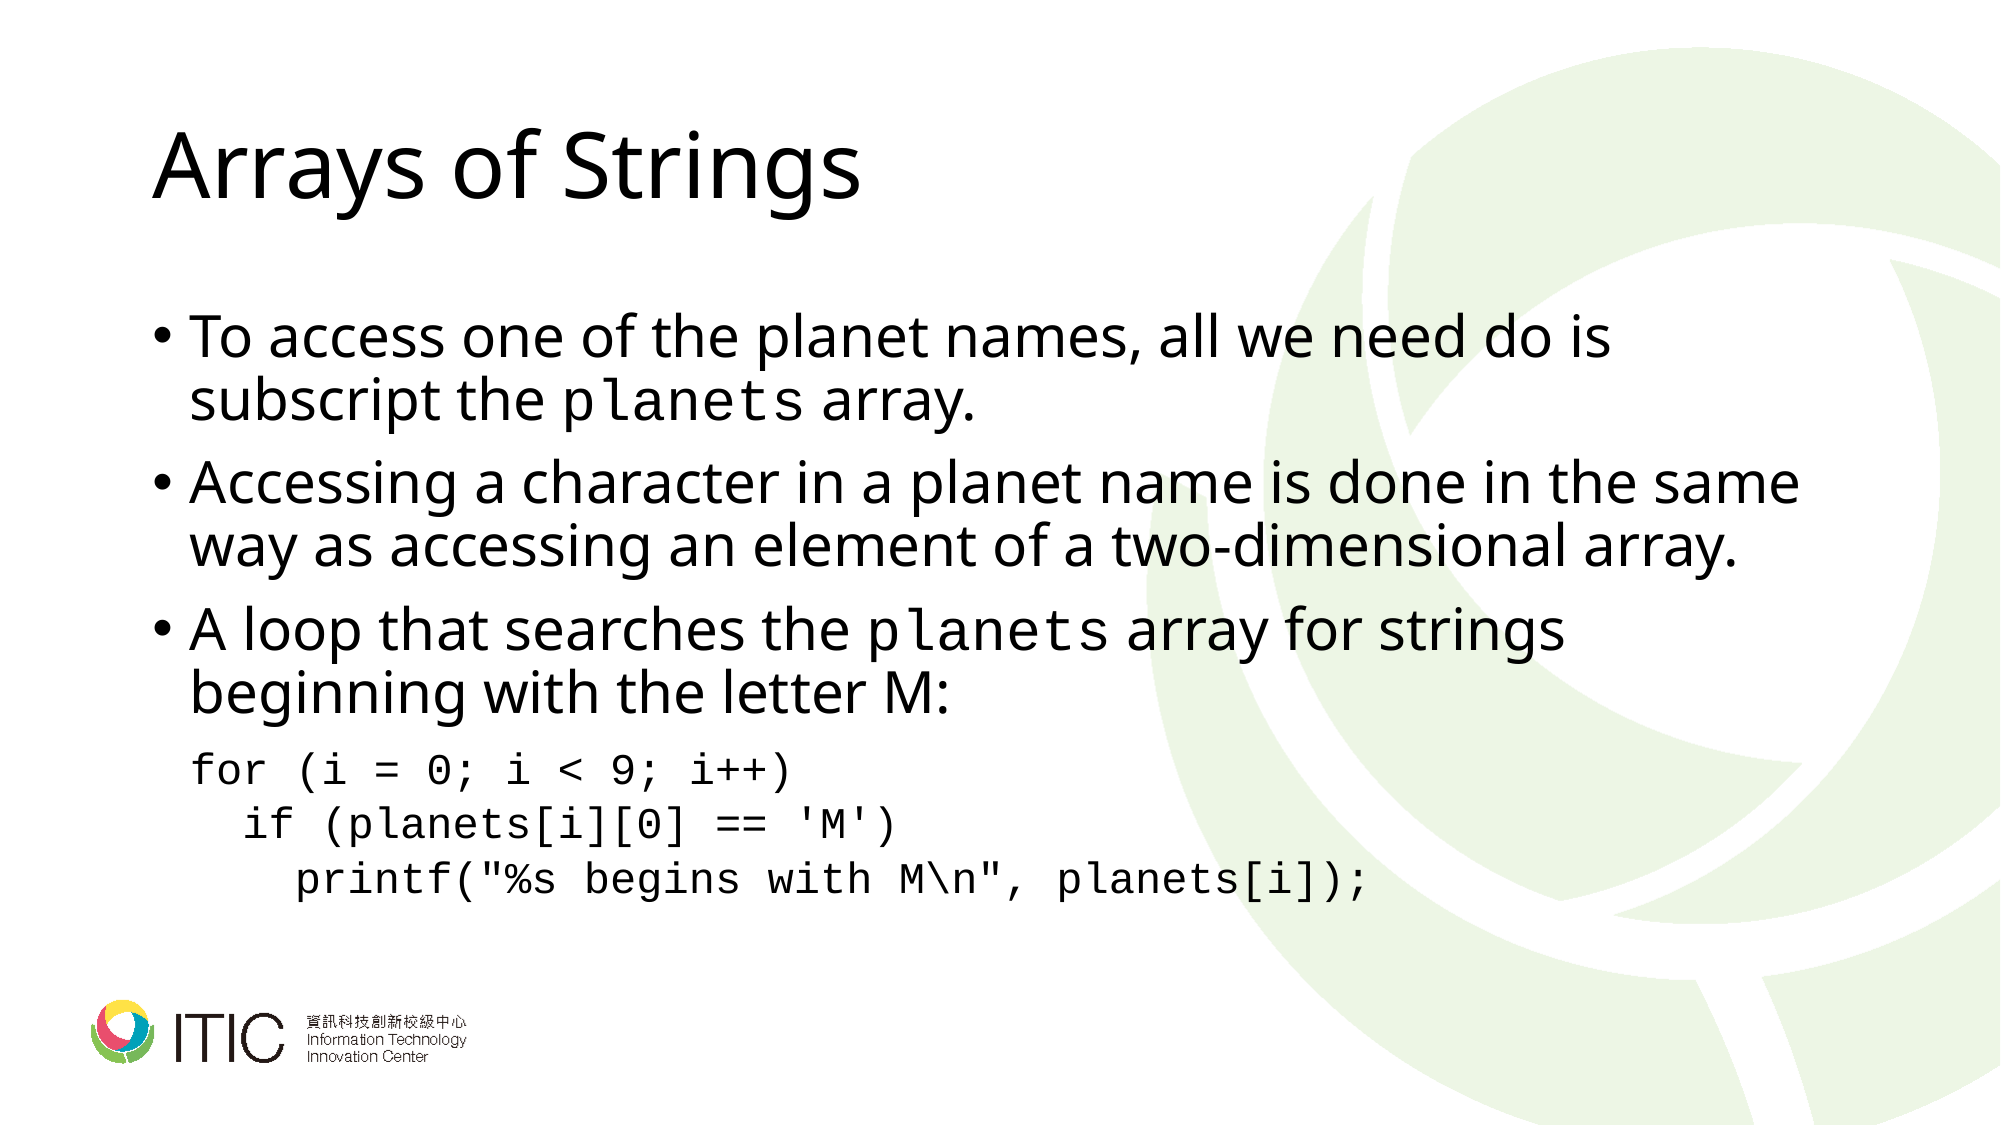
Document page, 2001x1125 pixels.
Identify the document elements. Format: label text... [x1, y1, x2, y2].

picture [0, 0, 2001, 1125]
list To access one of the planet names, all we need do is subscript the planets array. Accessing a character in a planet name is done in the same way as accessing an element of a two-dimensional array. A loop that searches the planets array for strings beginning with the letter M: for (i = 0; i < 9; i++) if (planets[i][0] == 'M') printf("%s begins with M\n", planets[i]); [137, 299, 1863, 1014]
title Arrays of Strings [137, 59, 1863, 278]
